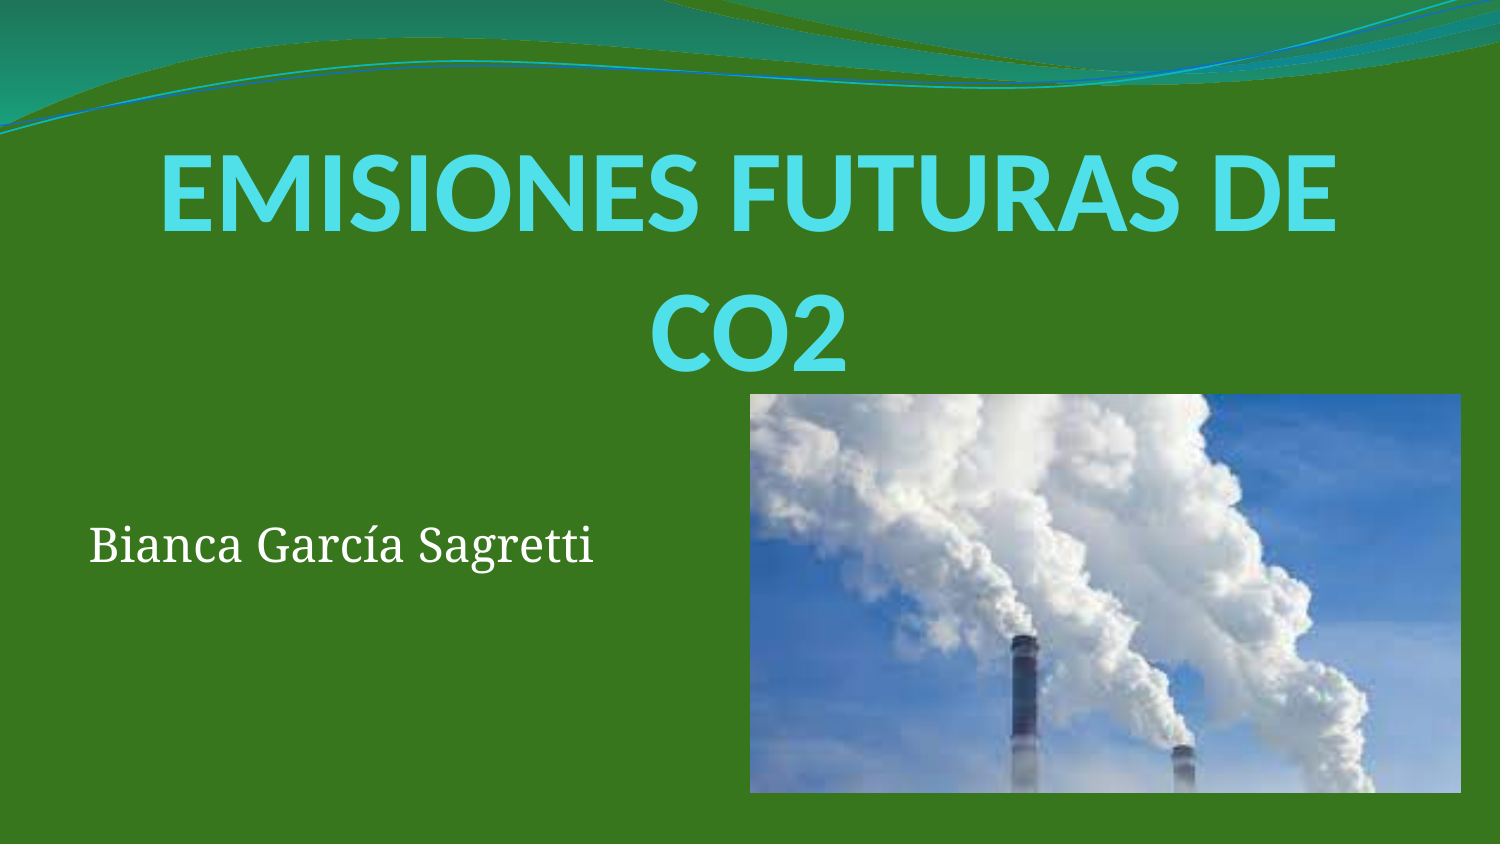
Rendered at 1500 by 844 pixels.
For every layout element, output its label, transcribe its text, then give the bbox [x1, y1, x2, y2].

title EMISIONES FUTURAS DE CO2 [51, 72, 1449, 410]
subtitle Bianca García Sagretti [0, 499, 742, 630]
picture [749, 394, 1461, 793]
